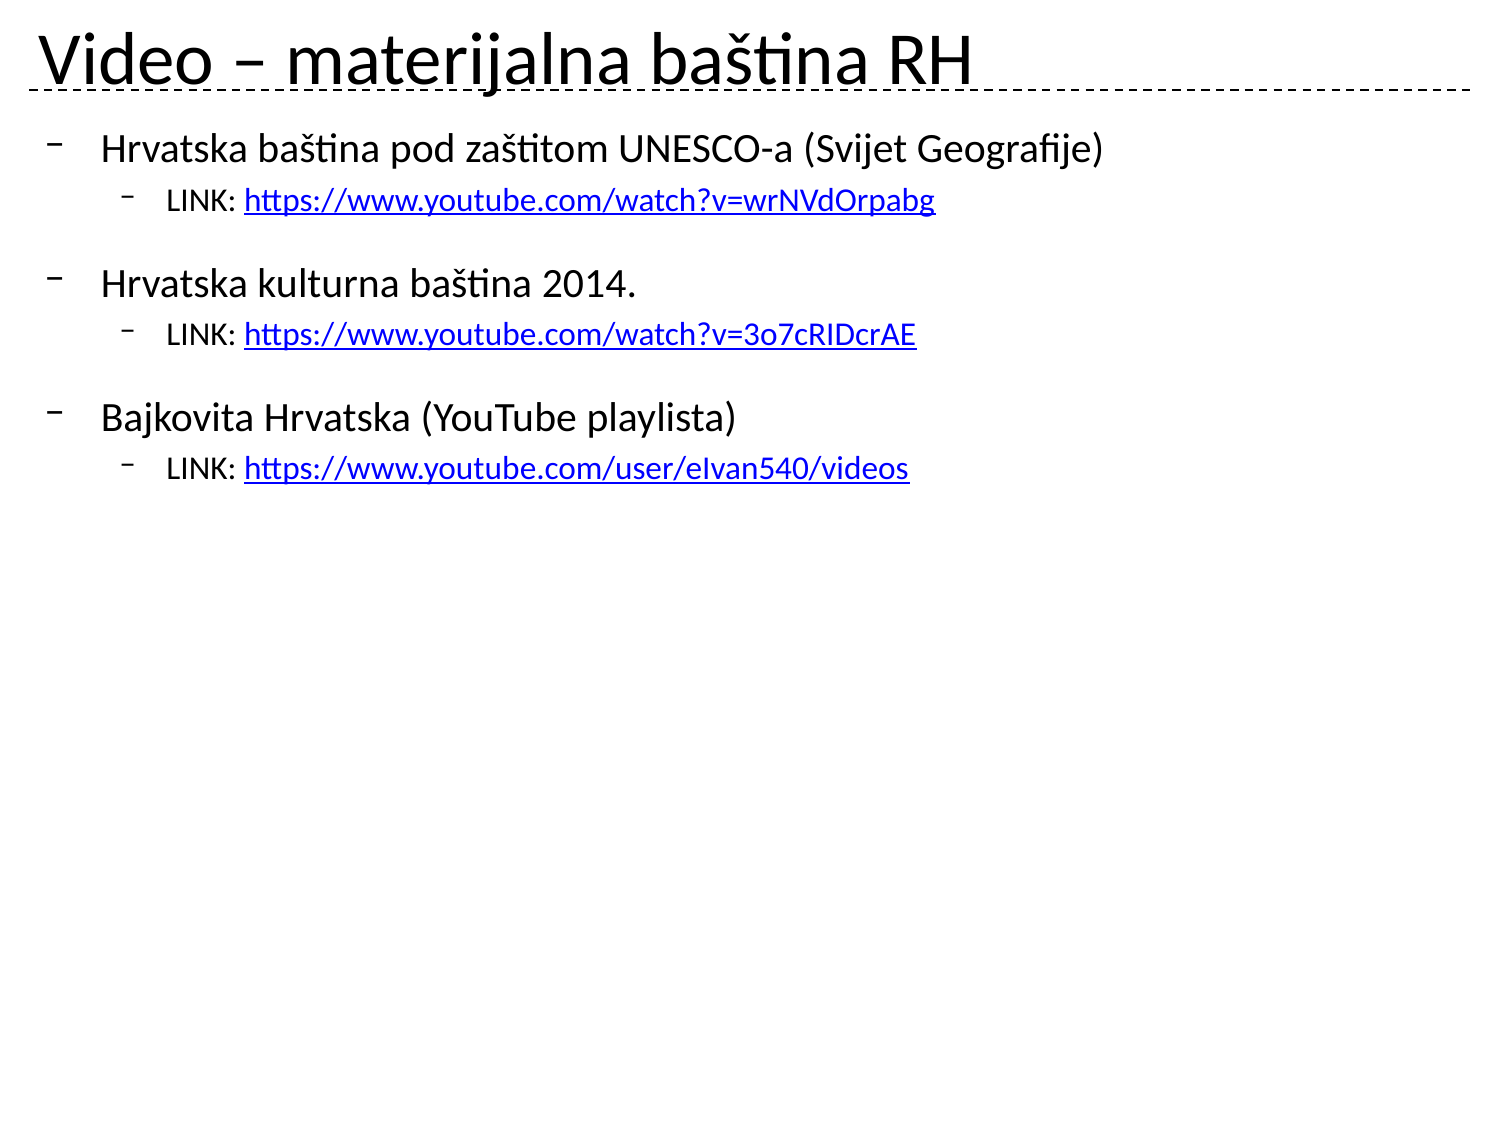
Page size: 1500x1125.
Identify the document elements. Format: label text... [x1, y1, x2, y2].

title Video – materijalna baština RH [23, 7, 1477, 102]
list Hrvatska baština pod zaštitom UNESCO-a (Svijet Geografije) LINK: https://www.youtube.com/watch?v=wrNVdOrpabg Hrvatska kulturna baština 2014. LINK: https://www.youtube.com/watch?v=3o7cRIDcrAE Bajkovita Hrvatska (YouTube playlista) LINK: https://www.youtube.com/user/eIvan540/videos [29, 113, 1471, 1090]
